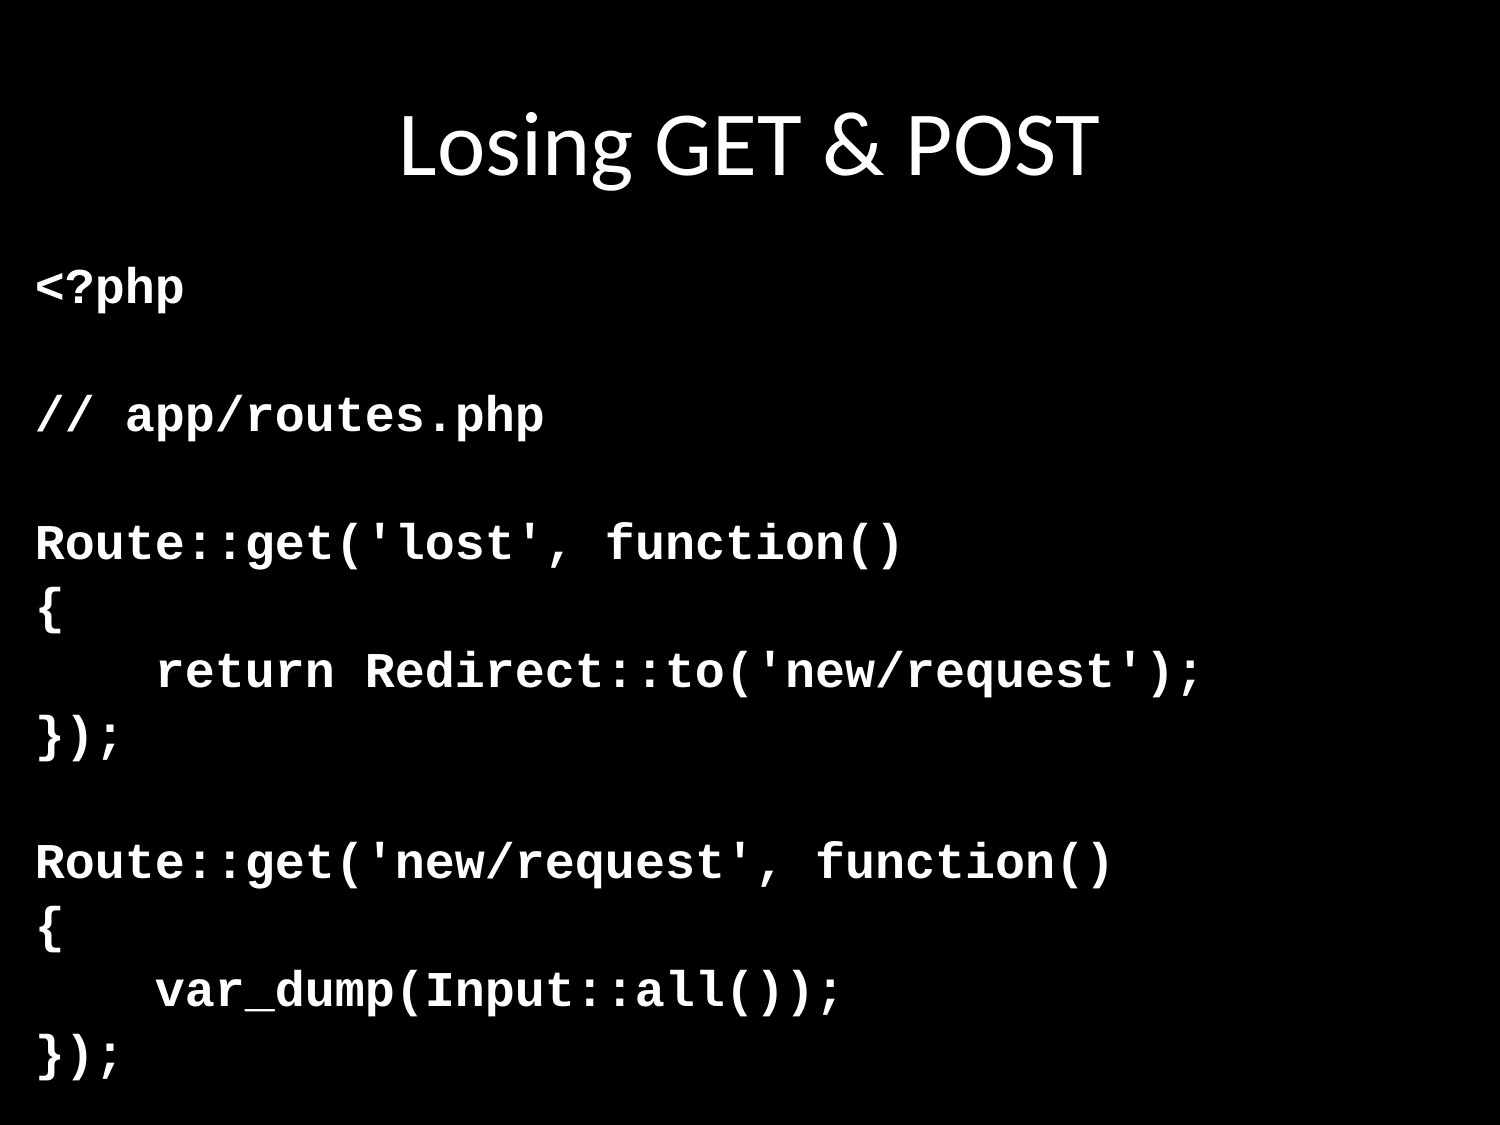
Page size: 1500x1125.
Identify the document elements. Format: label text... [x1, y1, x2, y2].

list <?php // app/routes.php Route::get('lost', function() { return Redirect::to('new/request'); }); Route::get('new/request', function() { var_dump(Input::all()); }); [19, 252, 1477, 1104]
title Losing GET & POST [75, 45, 1425, 233]
